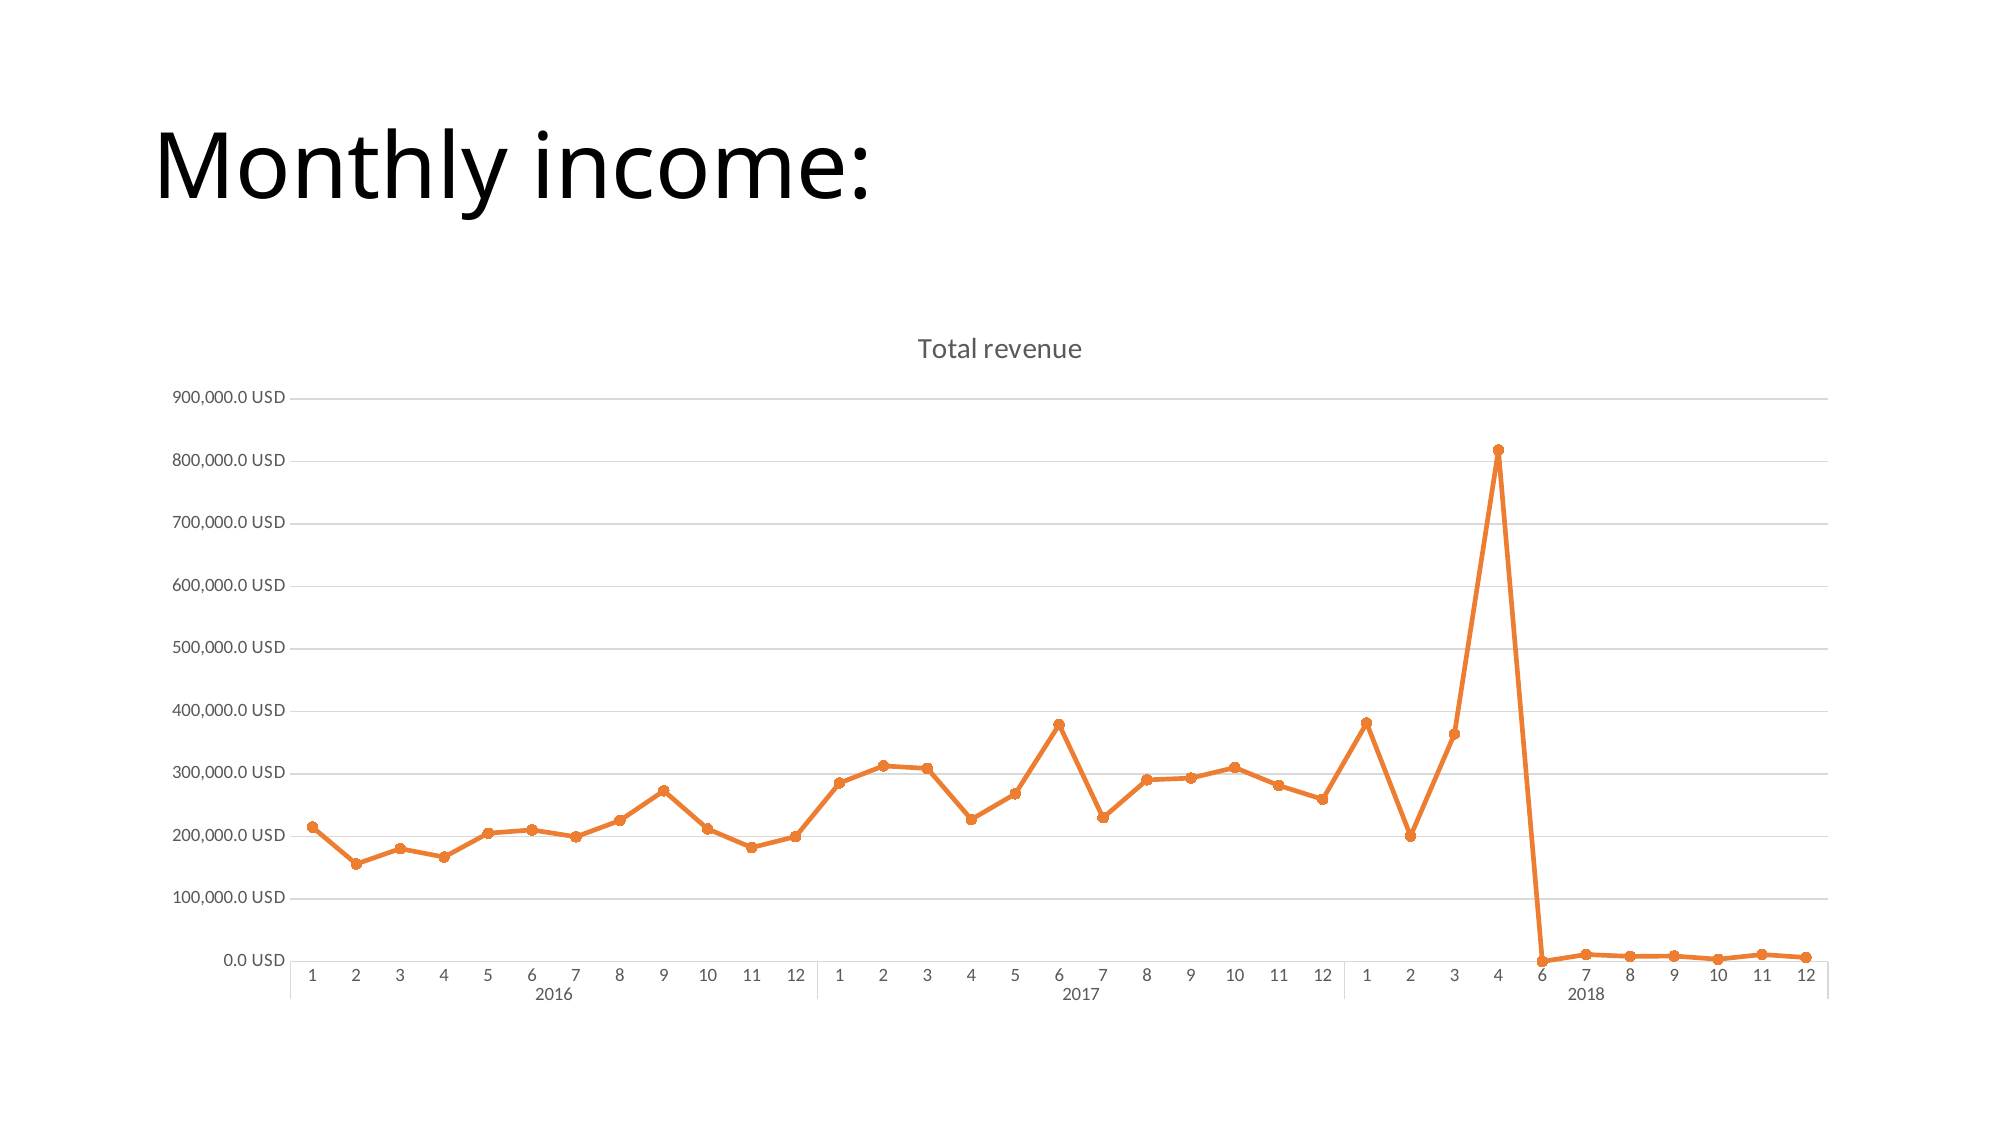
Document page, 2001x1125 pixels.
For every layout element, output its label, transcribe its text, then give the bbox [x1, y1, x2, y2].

chart [137, 305, 1863, 1020]
title Monthly income: [137, 59, 1863, 278]
